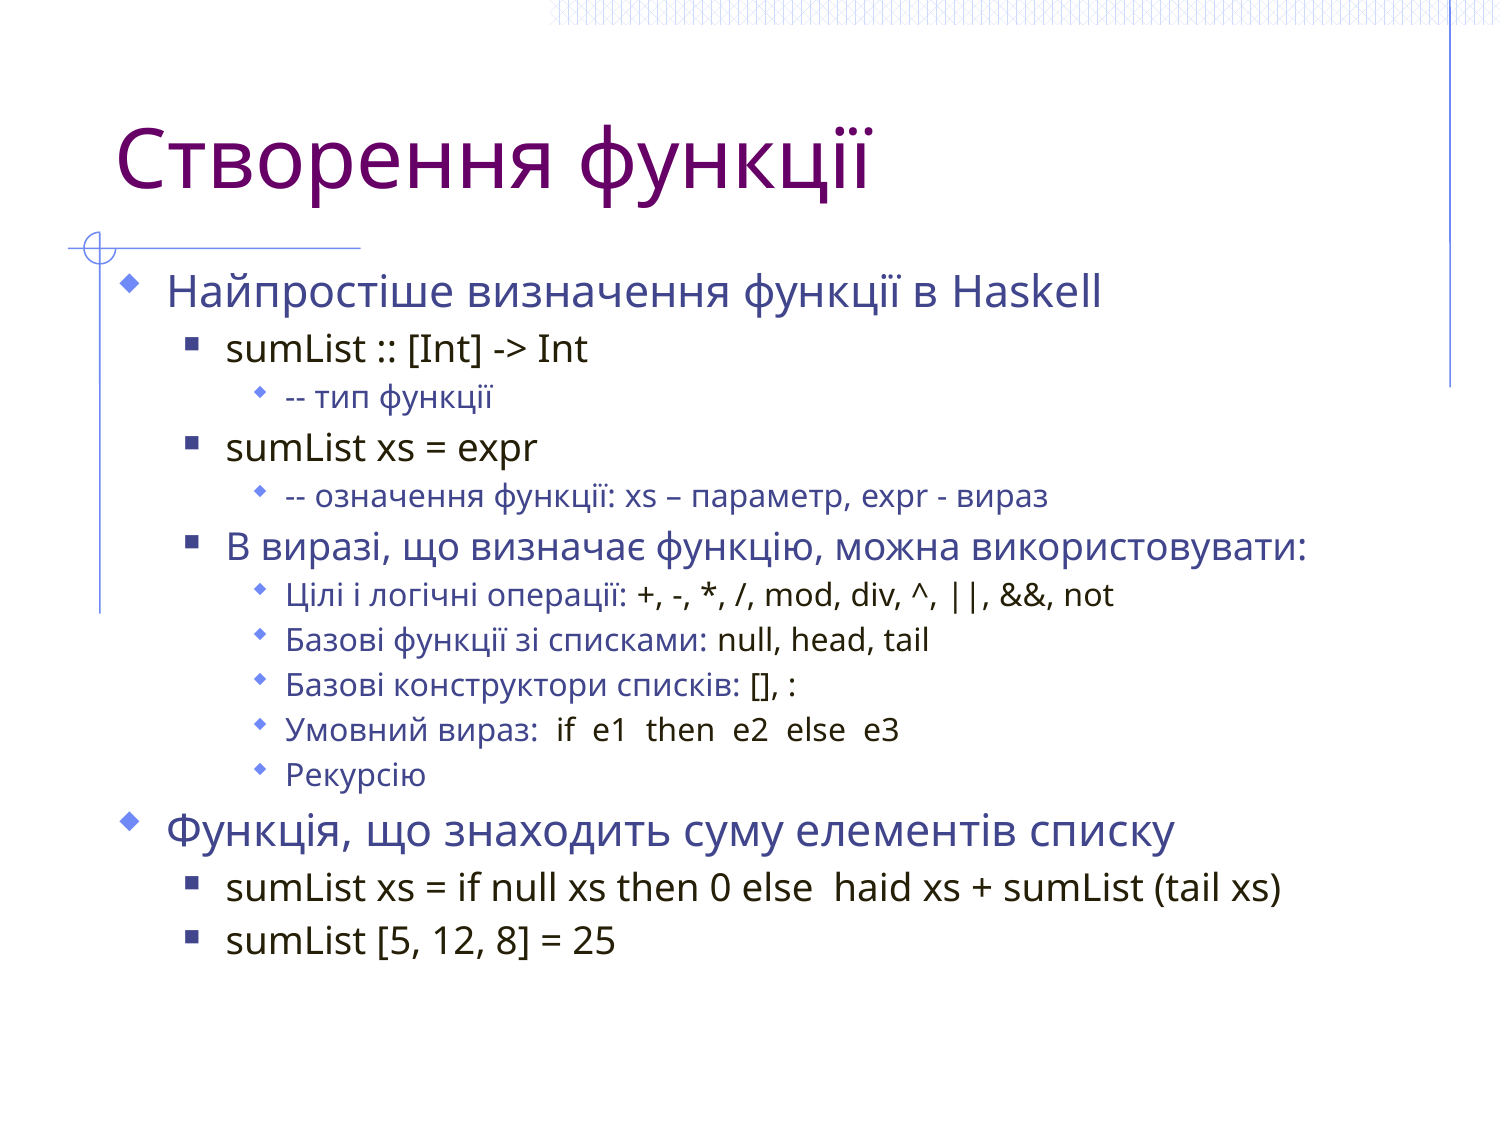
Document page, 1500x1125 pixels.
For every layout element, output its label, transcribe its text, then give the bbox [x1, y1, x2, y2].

list Найпростіше визначення функції в Haskell sumList :: [Int] -> Int -- тип функції sumList xs = expr -- означення функції: xs – параметр, expr - вираз В виразі, що визначає функцію, можна використовувати: Цілі і логічні операції: +, -, *, /, mod, div, ^, ||, &&, not Базові функції зі списками: null, head, tail Базові конструктори списків: [], : Умовний вираз: if e1 then e2 else e3 Рекурсію Функція, що знаходить суму елементів списку sumList xs = if null xs then 0 else haid xs + sumList (tail xs) sumList [5, 12, 8] = 25 [100, 255, 1447, 976]
title Створення функції [99, 75, 1375, 213]
